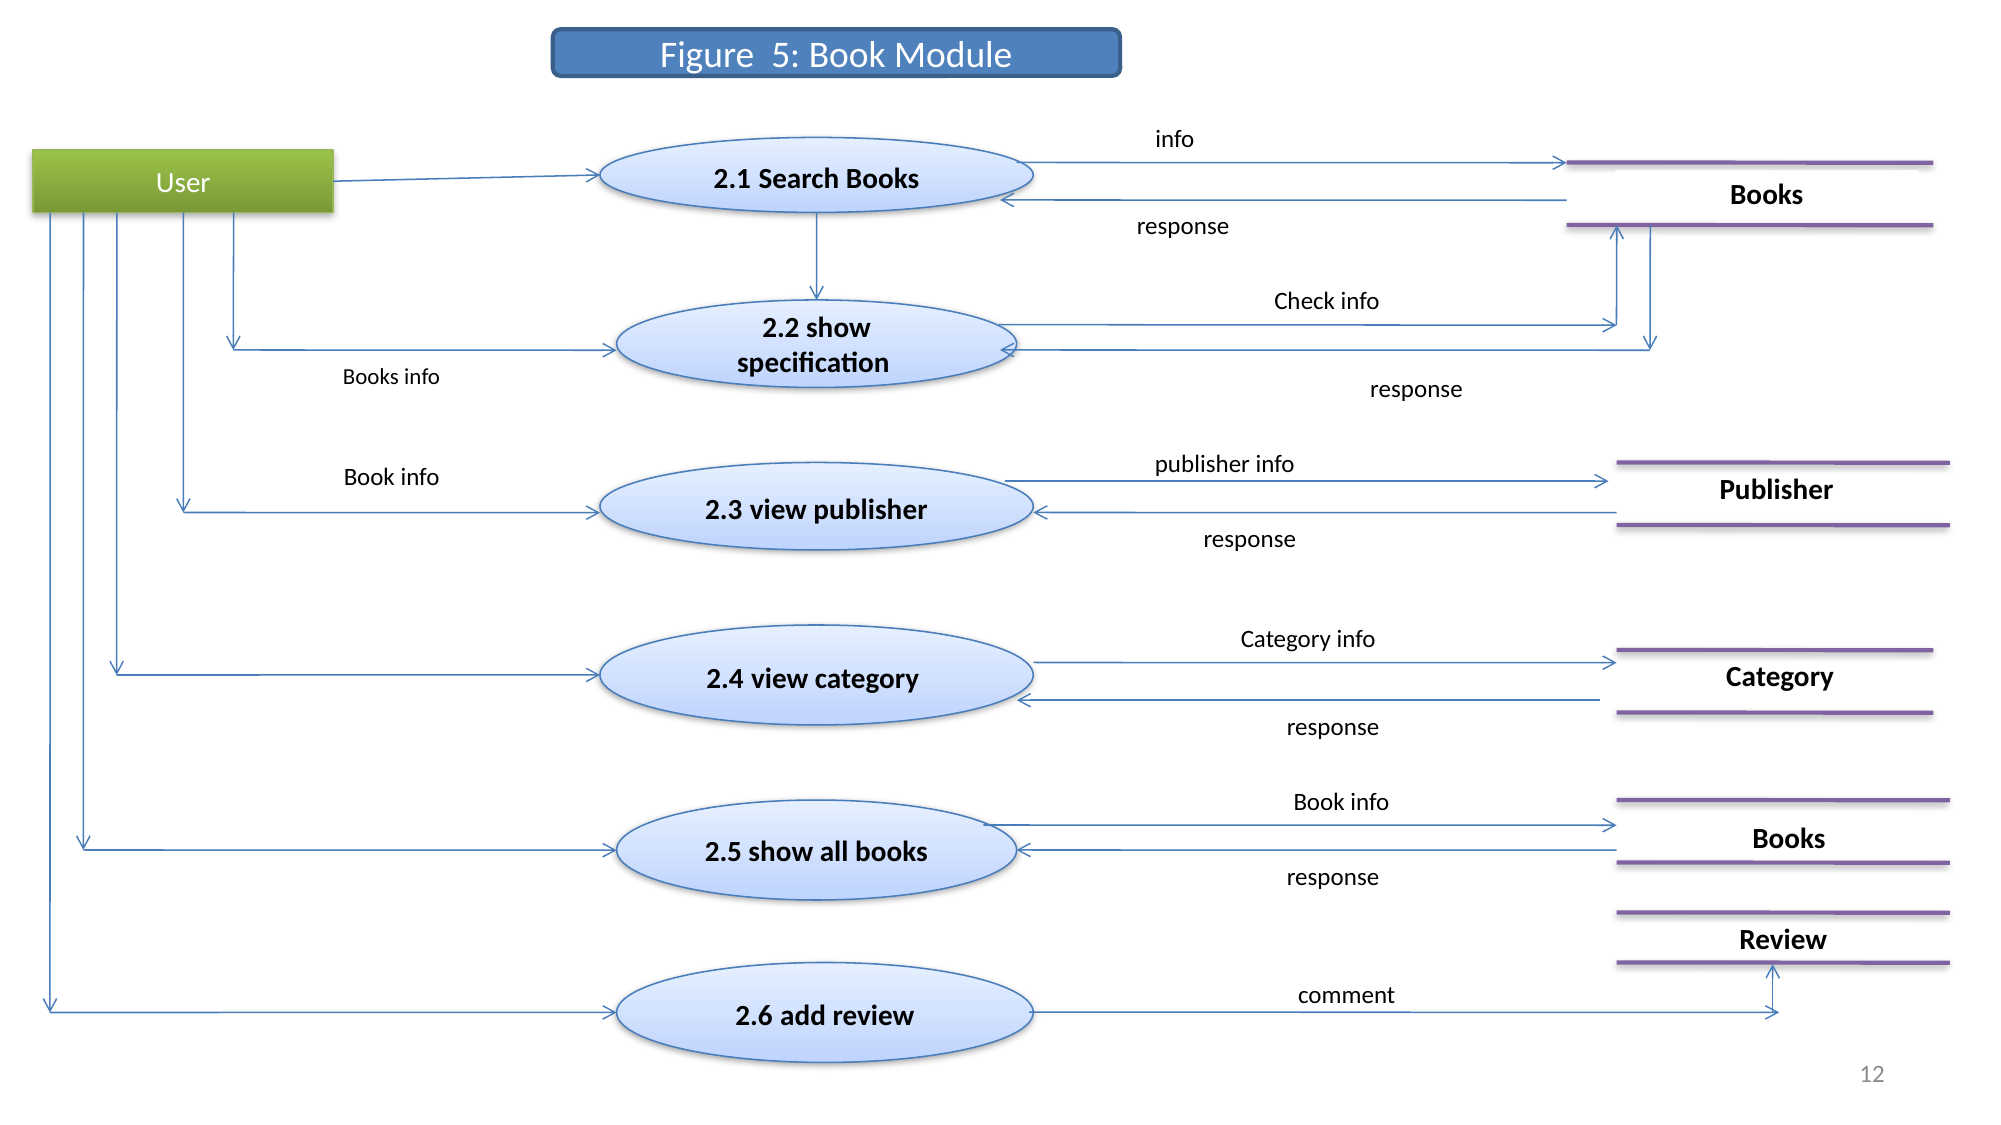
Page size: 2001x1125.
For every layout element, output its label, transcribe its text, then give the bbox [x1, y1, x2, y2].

text_box Books [1615, 172, 1919, 215]
text_box Category [1648, 661, 1919, 689]
text_box info [1081, 123, 1269, 152]
text_box response [1215, 860, 1452, 890]
text_box comment [1228, 979, 1465, 1008]
text_box Book info [281, 460, 502, 490]
text_box 2.1 Search Books [599, 136, 1035, 214]
text_box publisher info [1115, 448, 1335, 477]
text_box Figure 5: Book Module [550, 27, 1123, 79]
slide_number 12 [1433, 1042, 1900, 1103]
text_box 2.6 add review [616, 961, 1034, 1064]
text_box 2.3 view publisher [599, 461, 1035, 551]
text_box 2.4 view category [599, 624, 1035, 726]
text_box User [32, 149, 334, 213]
text_box 2.5 show all books [616, 799, 1018, 901]
text_box Book info [1198, 785, 1485, 815]
text_box response [1065, 210, 1302, 239]
text_box Books info [231, 360, 552, 389]
text_box Category info [1198, 623, 1419, 652]
text_box response [1298, 373, 1535, 402]
text_box Check info [1236, 285, 1424, 314]
text_box Books [1657, 815, 1928, 859]
text_box response [1131, 523, 1369, 552]
text_box response [1215, 710, 1452, 740]
text_box Review [1648, 923, 1919, 952]
text_box Publisher [1648, 473, 1919, 502]
text_box 2.2 show specification [615, 299, 1018, 389]
